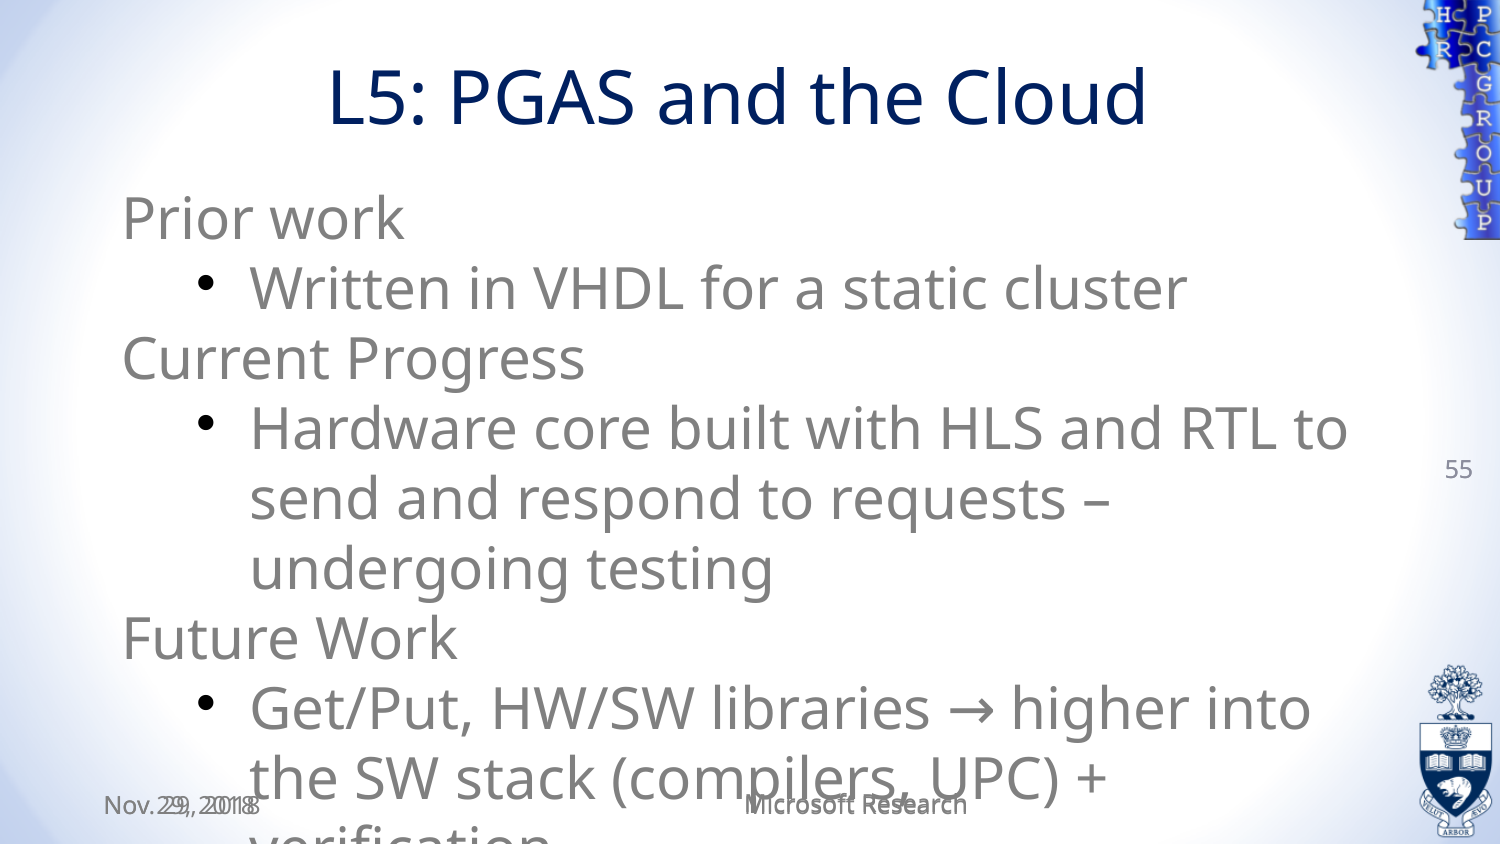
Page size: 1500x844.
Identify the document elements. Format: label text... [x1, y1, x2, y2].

text_box Prior work Written in VHDL for a static cluster Current Progress Hardware core built with HLS and RTL to send and respond to requests – undergoing testing Future Work Get/Put, HW/SW libraries → higher into the SW stack (compilers, UPC) + verification [88, 173, 1388, 754]
slide_number 55 [1387, 395, 1489, 546]
text_box L5: PGAS and the Cloud [88, 33, 1388, 156]
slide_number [88, 782, 325, 827]
footer Microsoft Research [348, 782, 1365, 827]
picture [0, 0, 1500, 844]
